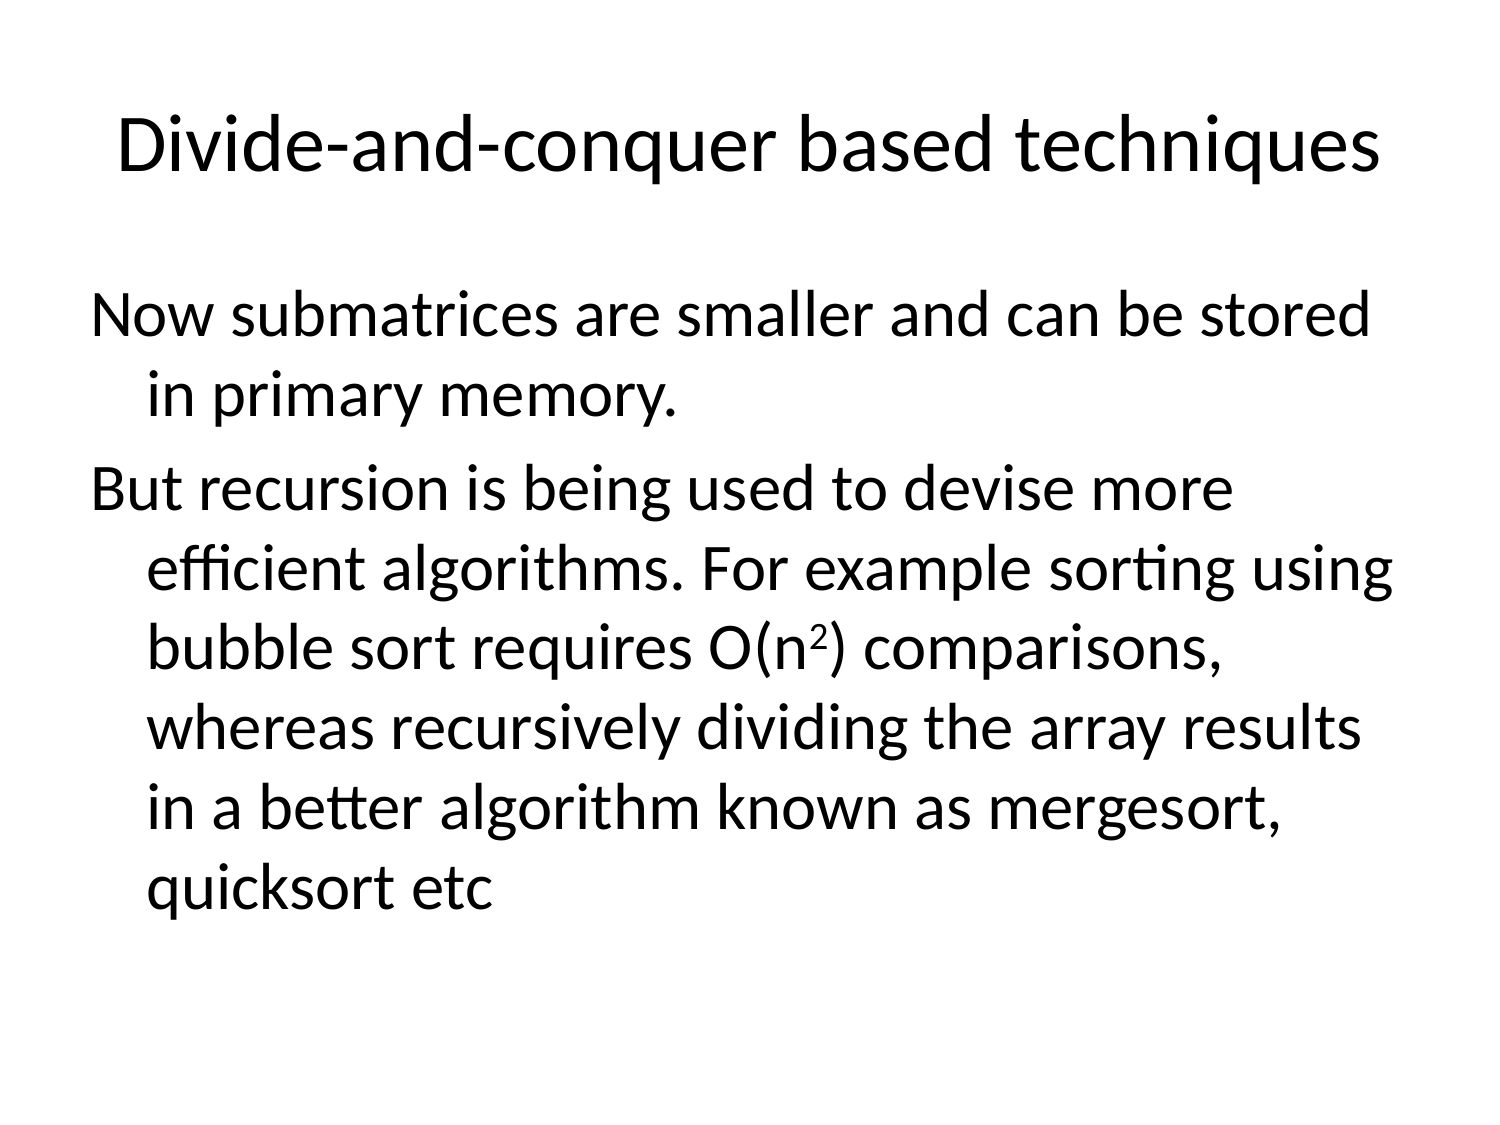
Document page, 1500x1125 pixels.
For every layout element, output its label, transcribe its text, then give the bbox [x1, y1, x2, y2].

title Divide-and-conquer based techniques [75, 45, 1425, 233]
list Now submatrices are smaller and can be stored in primary memory. But recursion is being used to devise more efficient algorithms. For example sorting using bubble sort requires O(n2) comparisons, whereas recursively dividing the array results in a better algorithm known as mergesort, quicksort etc [75, 262, 1425, 1005]
